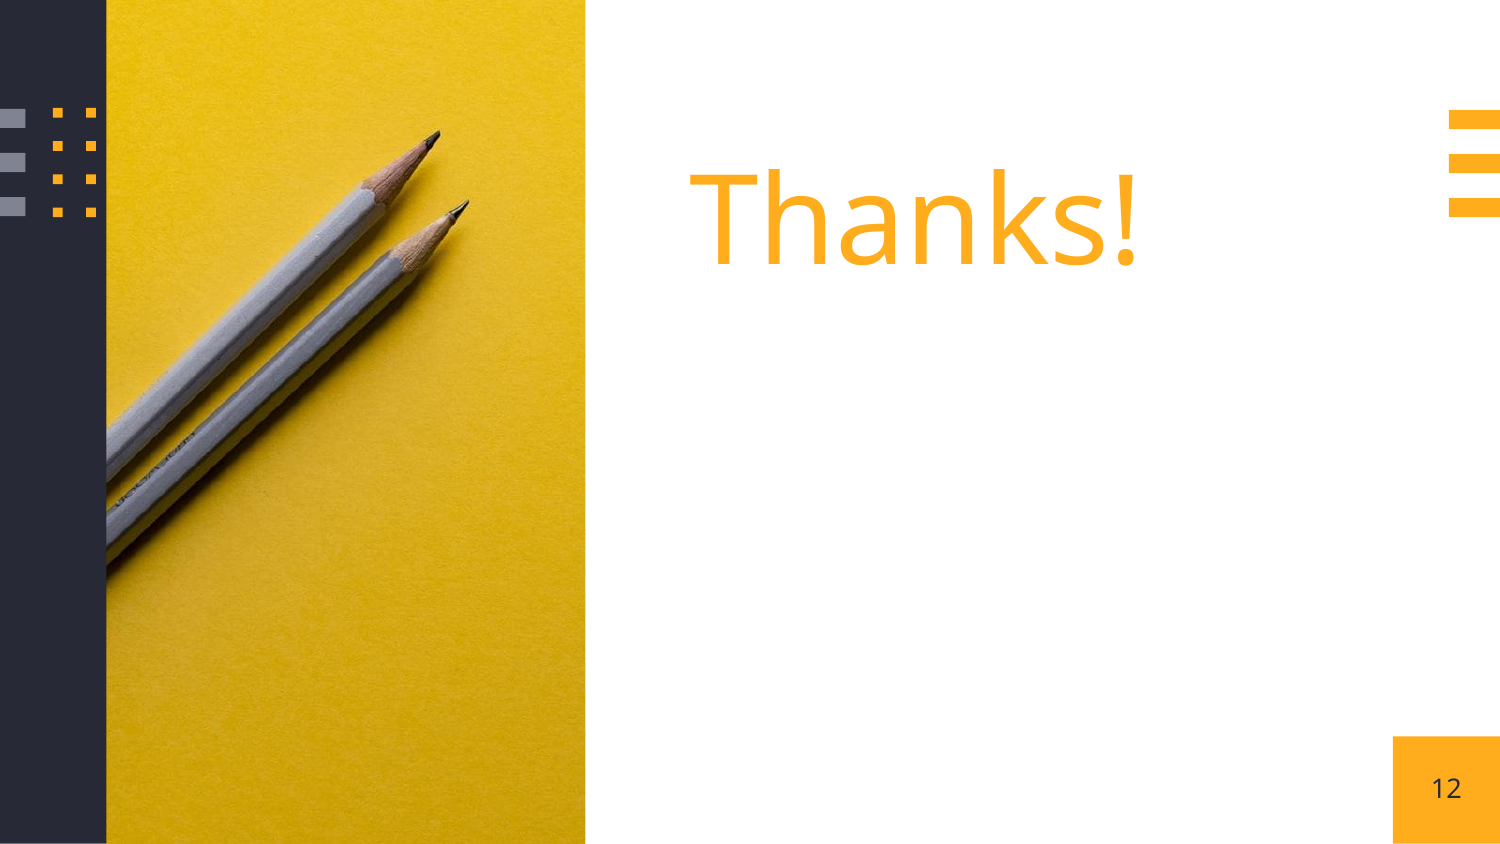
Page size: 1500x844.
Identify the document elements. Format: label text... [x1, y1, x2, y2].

slide_number 12 [1392, 736, 1500, 844]
title Thanks! [689, 93, 1393, 370]
picture [106, 0, 586, 844]
